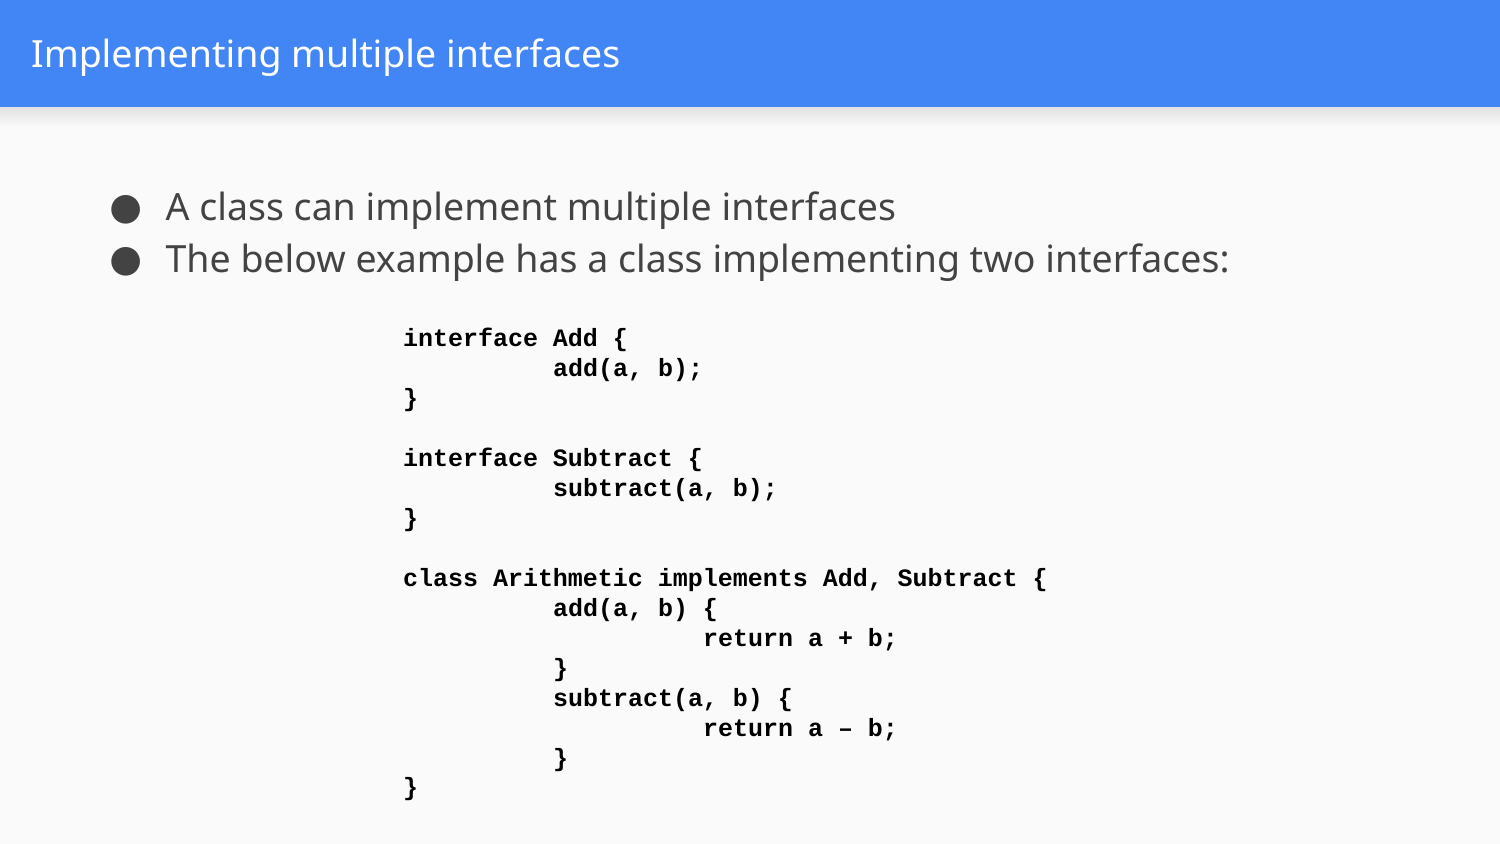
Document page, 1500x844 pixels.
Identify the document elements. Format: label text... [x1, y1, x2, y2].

title Implementing multiple interfaces [16, 2, 1464, 102]
list A class can implement multiple interfaces The below example has a class implementing two interfaces: [75, 161, 1425, 771]
text_box interface Add { add(a, b); } interface Subtract { subtract(a, b); } class Arithmetic implements Add, Subtract { add(a, b) { return a + b; } subtract(a, b) { return a – b; } } [388, 314, 1112, 809]
